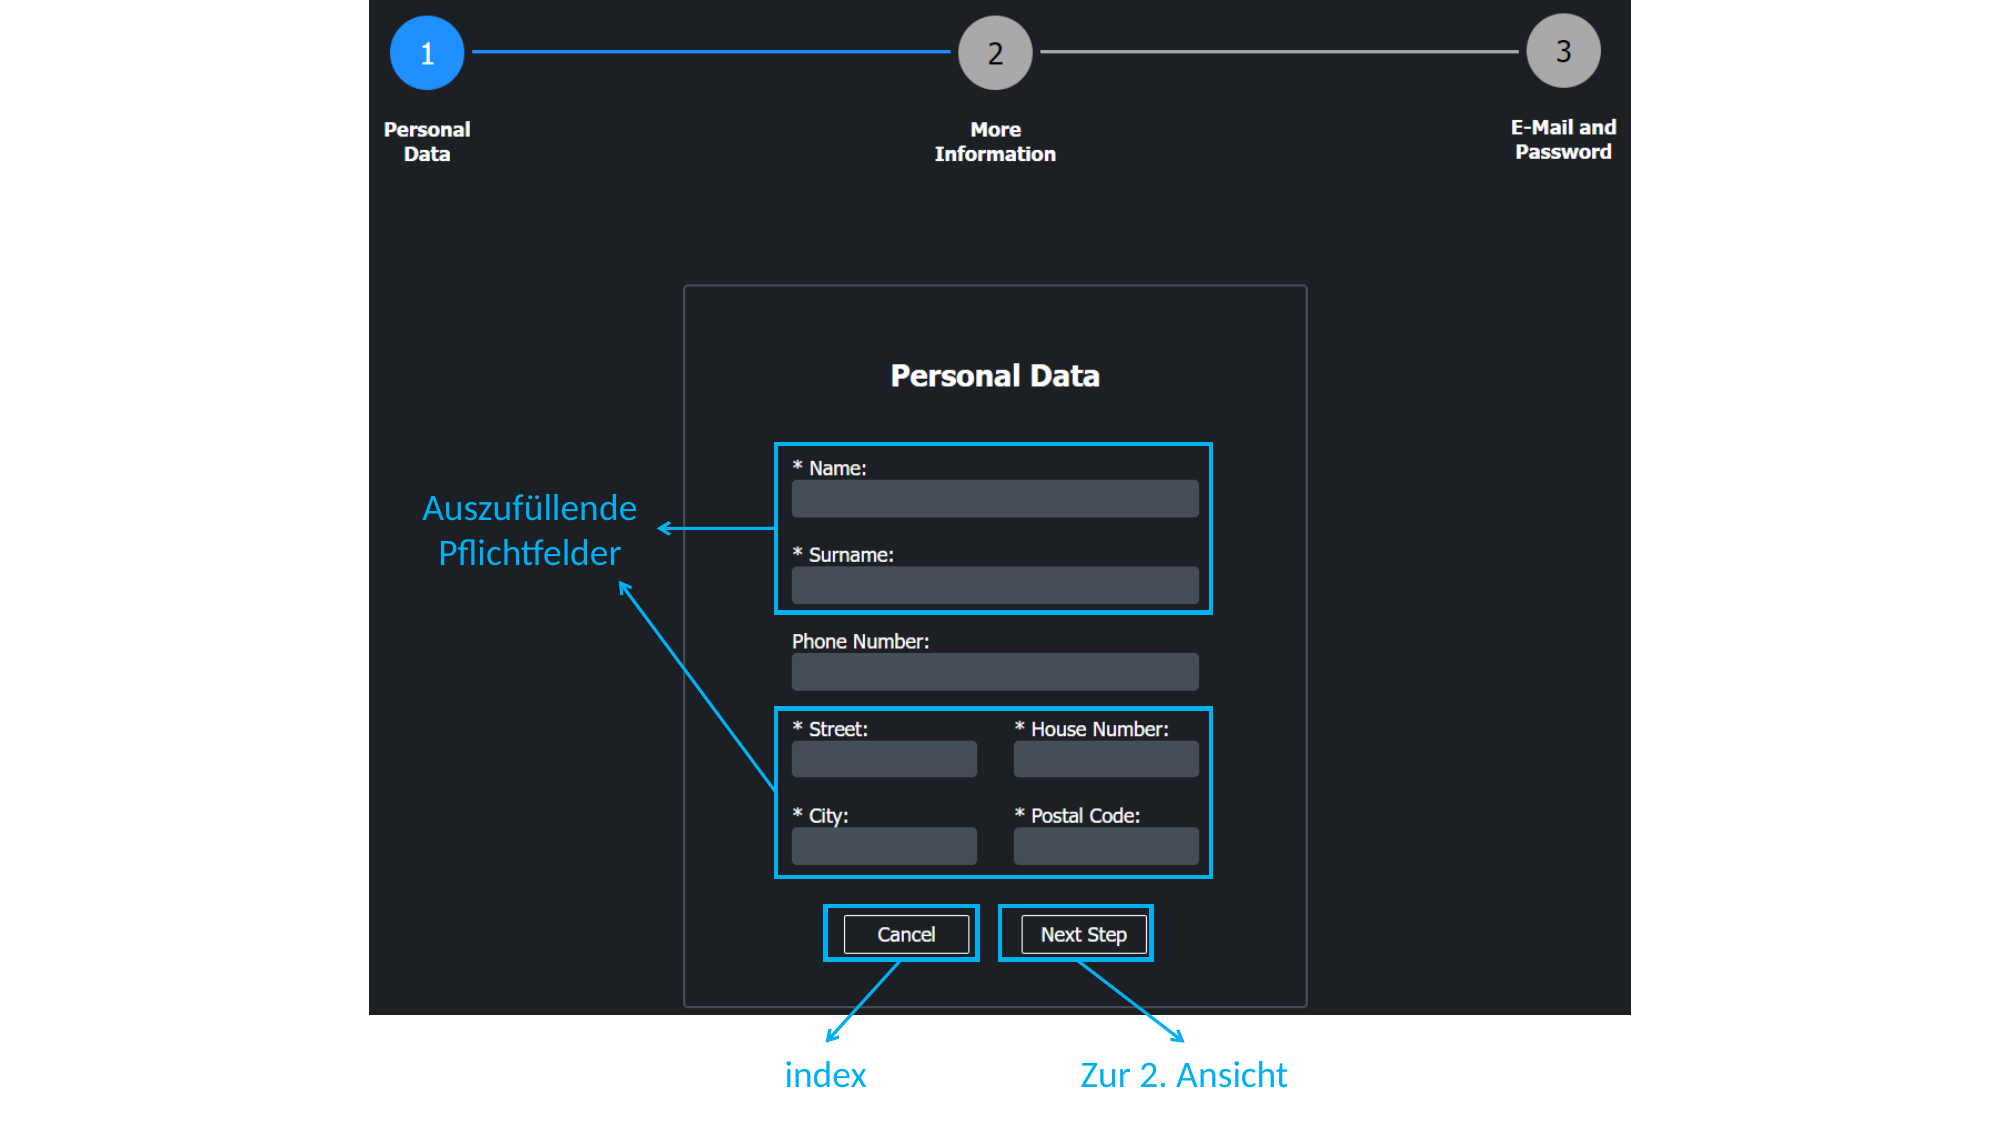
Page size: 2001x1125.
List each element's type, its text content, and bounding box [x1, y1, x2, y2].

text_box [1075, 959, 1185, 1043]
picture [369, 0, 1631, 1015]
picture [829, 909, 974, 956]
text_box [618, 580, 777, 793]
picture [1003, 909, 1148, 956]
text_box Zur 2. Ansicht [1042, 1042, 1327, 1103]
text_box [825, 959, 902, 1043]
text_box index [716, 1042, 935, 1103]
